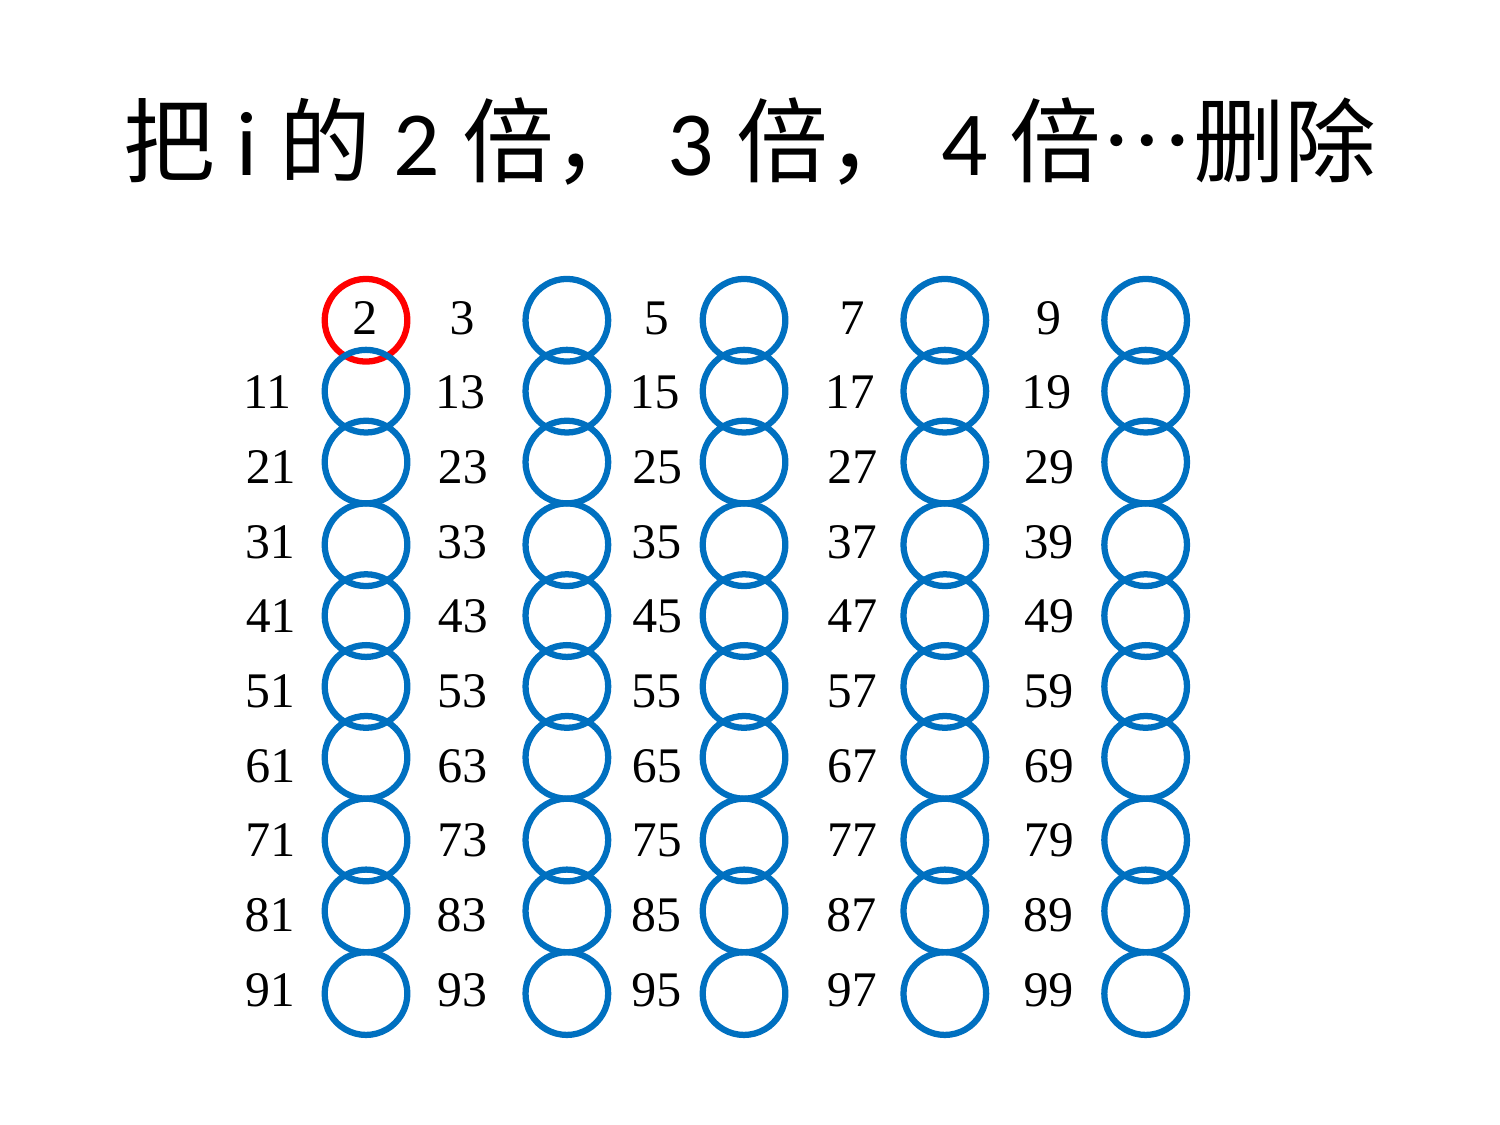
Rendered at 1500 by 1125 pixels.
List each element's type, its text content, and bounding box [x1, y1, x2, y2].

text_box [1157, 502, 1190, 580]
text_box [1157, 715, 1190, 799]
text_box [717, 276, 771, 286]
text_box [1157, 868, 1190, 952]
text_box [1119, 276, 1190, 355]
text_box [1157, 349, 1190, 426]
text_box [918, 276, 972, 286]
text_box [1157, 798, 1190, 875]
text_box [1132, 951, 1190, 1038]
text_box [1157, 573, 1190, 651]
text_box [540, 276, 594, 286]
text_box [1157, 420, 1190, 503]
text_box [339, 276, 393, 286]
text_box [237, 287, 1151, 1027]
text_box [1157, 644, 1190, 722]
title 把i的2倍，3倍，4倍…删除 [75, 45, 1425, 233]
